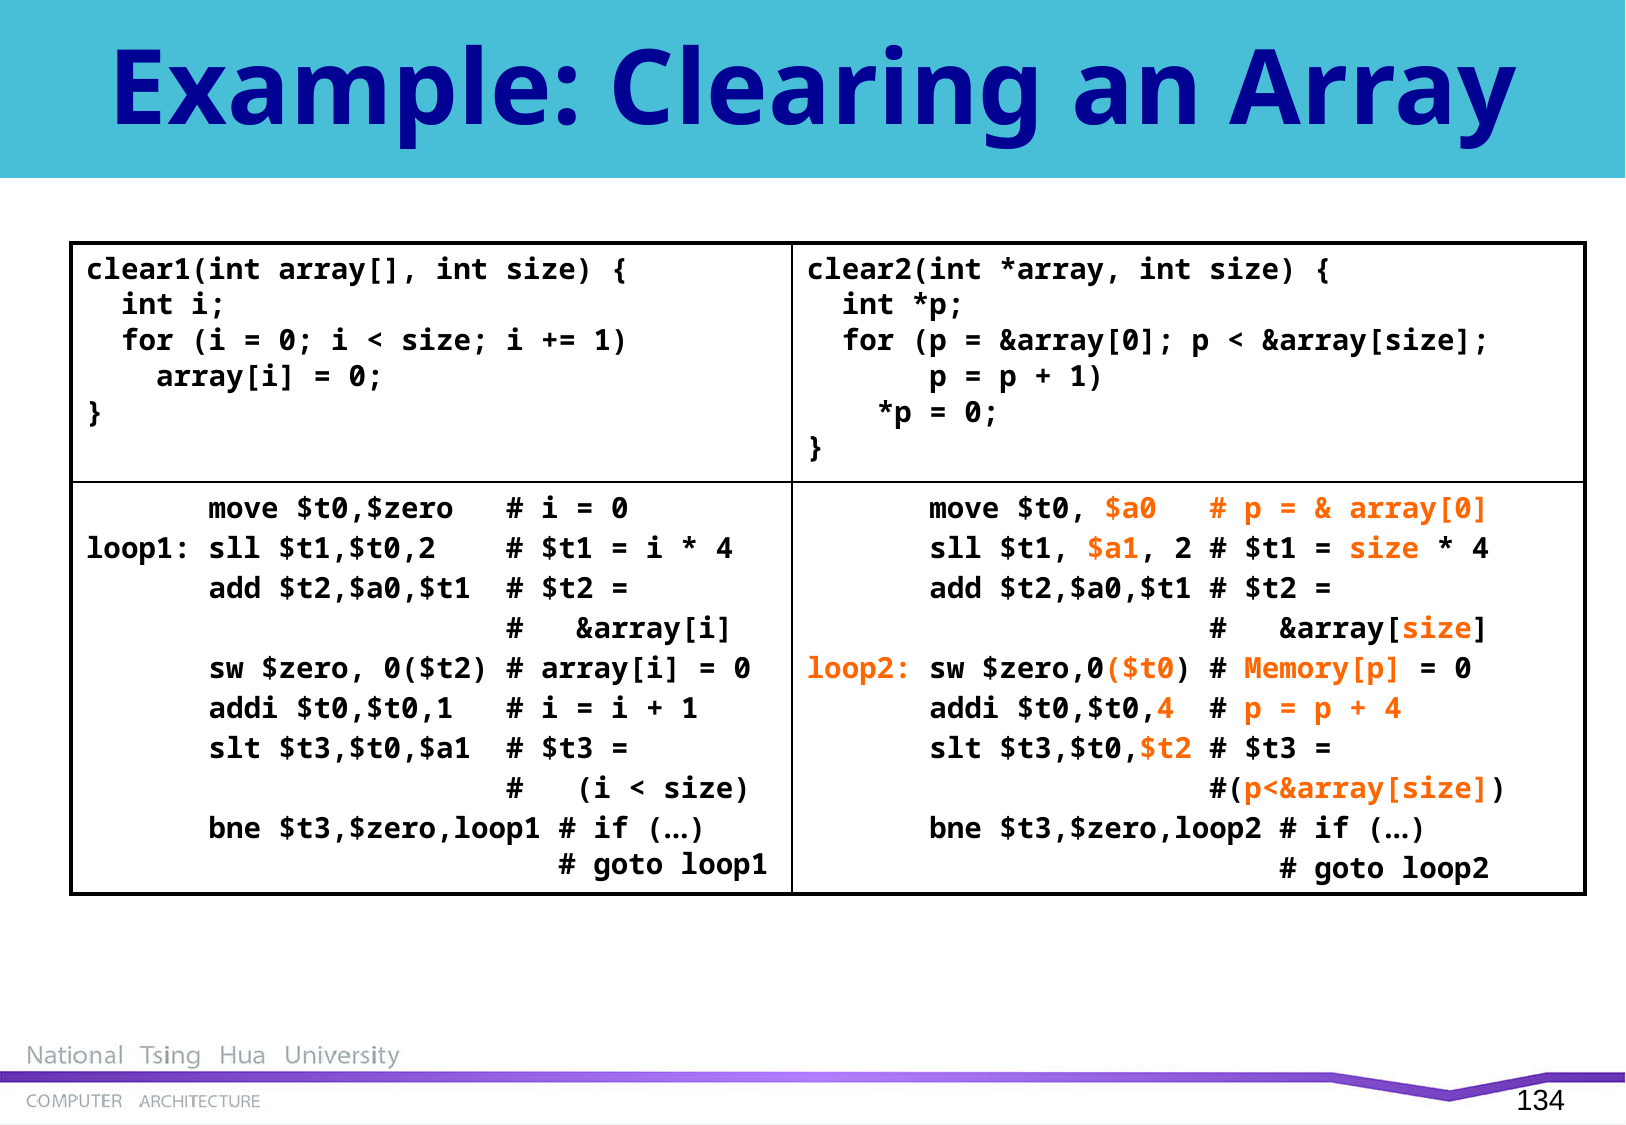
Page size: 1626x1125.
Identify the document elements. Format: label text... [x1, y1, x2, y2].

slide_number 133 [1241, 1060, 1581, 1125]
table_cell move $t0,$zero # i = 0 loop1: sll $t1,$t0,2 # $t1 = i * 4 add $t2,$a0,$t1 # $t2 = # &array[i] sw $zero, 0($t2) # array[i] = 0 addi $t0,$t0,1 # i = i + 1 slt $t3,$t0,$a1 # $t3 = # (i < size) bne $t3,$zero,loop1 # if (…) # goto loop1 [73, 483, 791, 892]
title Example: Clearing an Array [1, 19, 1625, 167]
picture [0, 0, 1626, 1125]
table_cell move $t0, $a0 # p = & array[0] sll $t1, $a1, 2 # $t1 = size * 4 add $t2,$a0,$t1 # $t2 = # &array[size] loop2: sw $zero,0($t0) # Memory[p] = 0 addi $t0,$t0,4 # p = p + 4 slt $t3,$t0,$t2 # $t3 = #(p<&array[size]) bne $t3,$zero,loop2 # if (…) # goto loop2 [793, 483, 1583, 892]
table_header clear1(int array[], int size) { int i; for (i = 0; i < size; i += 1) array[i] = 0; } [73, 245, 791, 481]
table_header clear2(int *array, int size) { int *p; for (p = &array[0]; p < &array[size]; p = p + 1) *p = 0; } [793, 245, 1583, 481]
